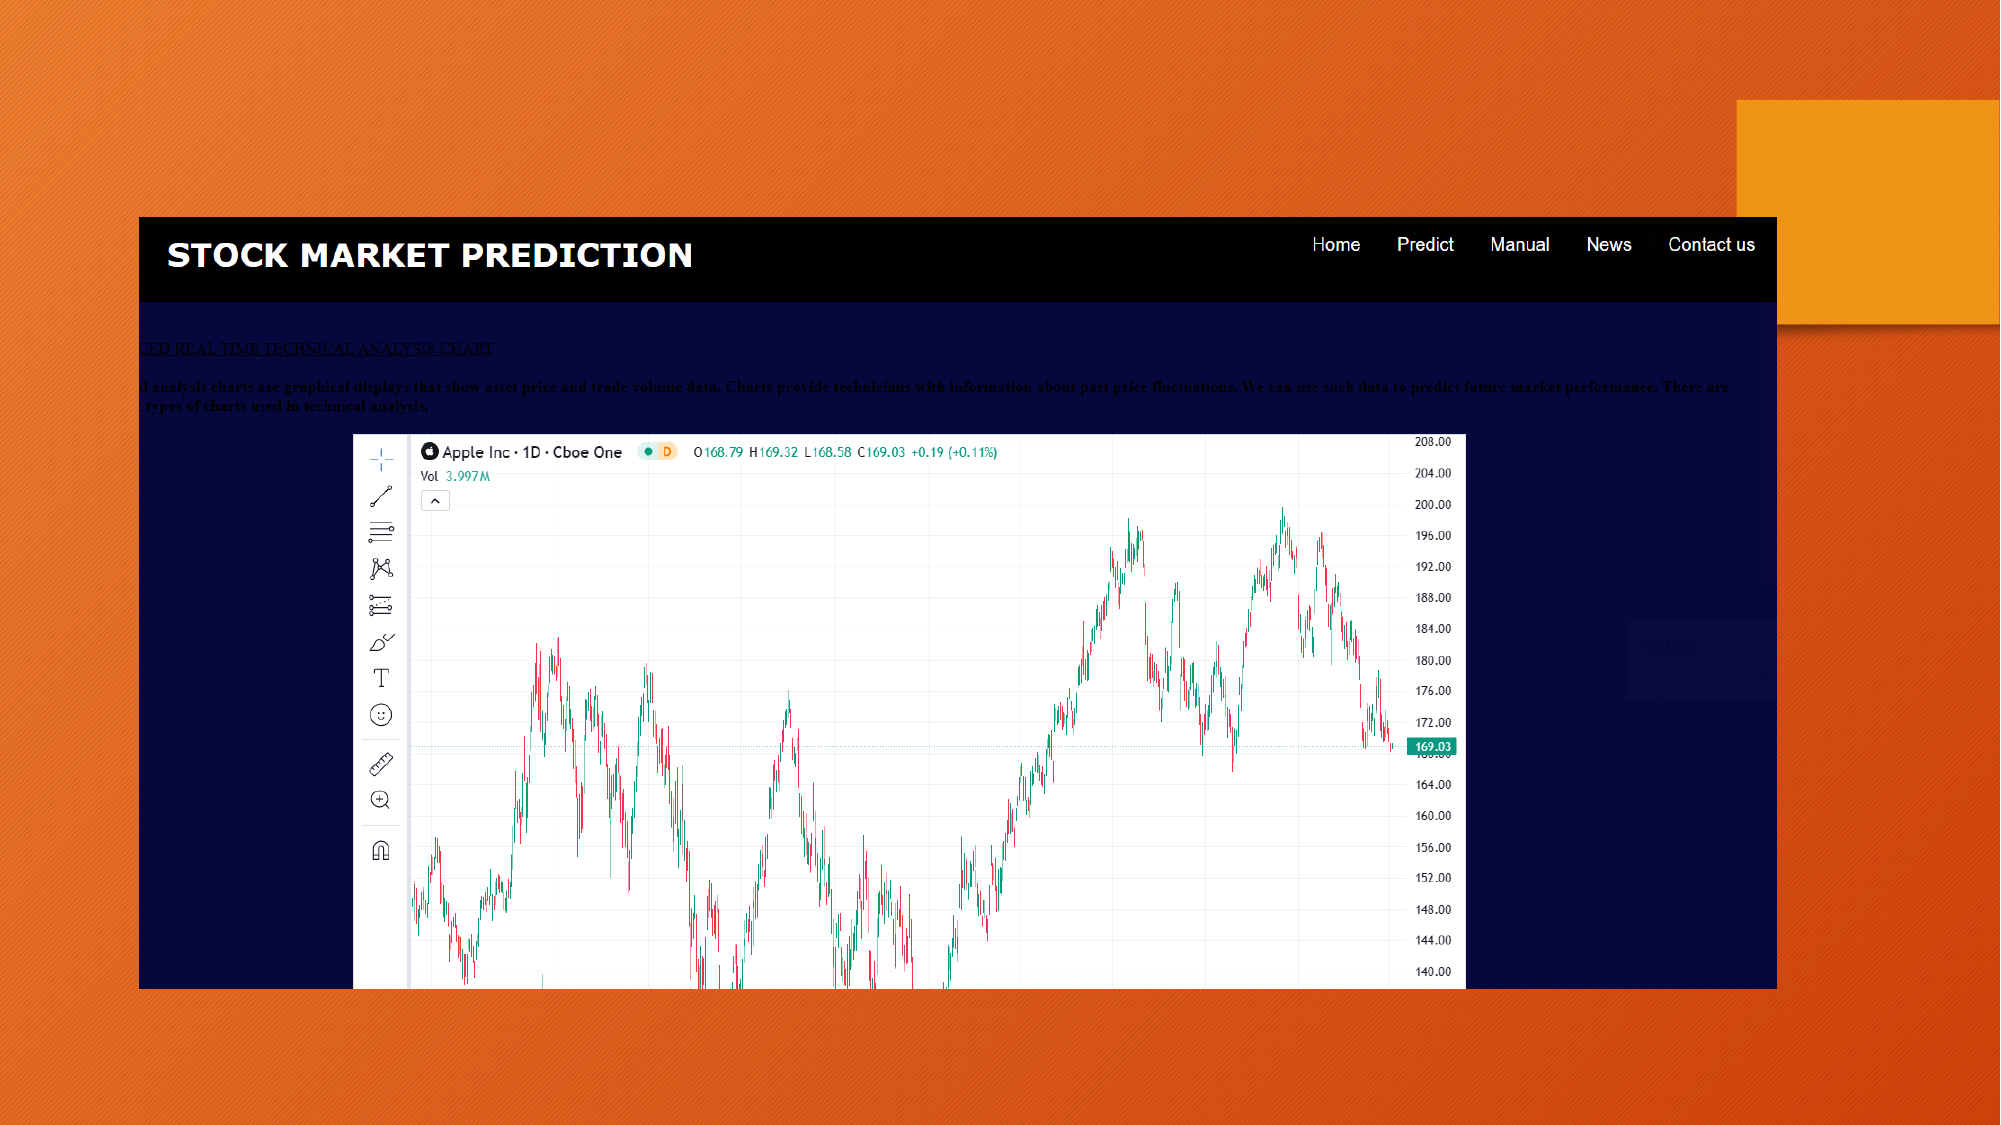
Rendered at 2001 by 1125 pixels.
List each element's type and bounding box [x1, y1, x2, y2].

picture [139, 217, 2000, 989]
